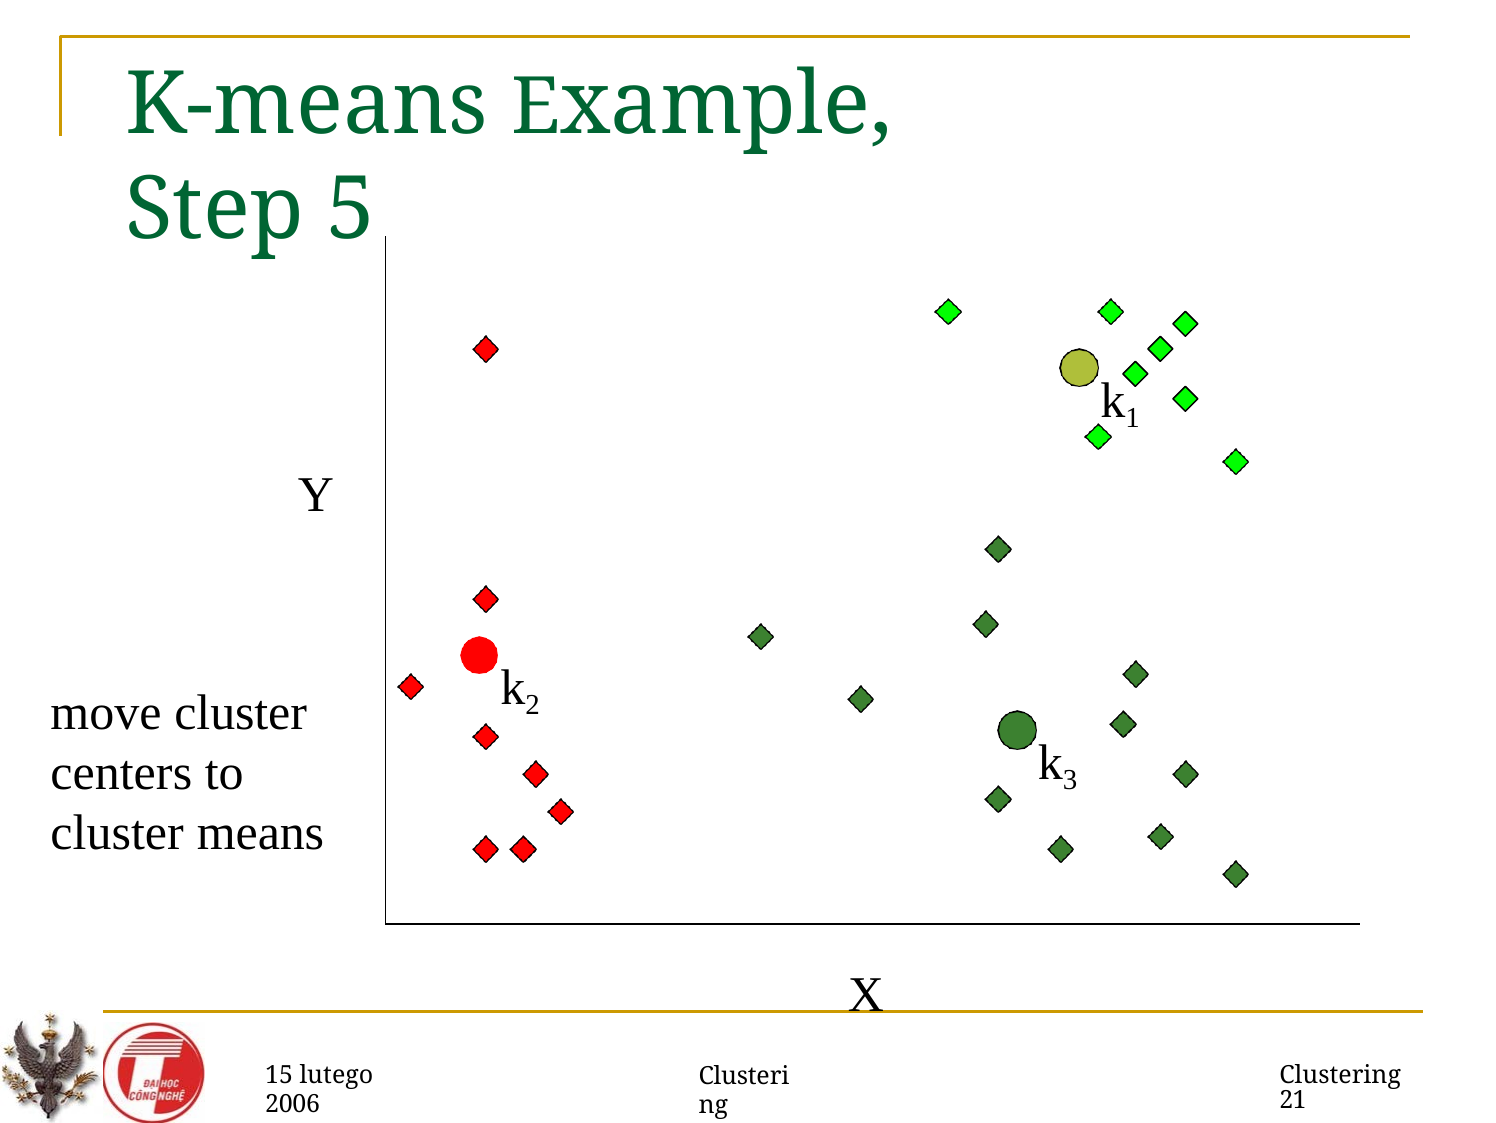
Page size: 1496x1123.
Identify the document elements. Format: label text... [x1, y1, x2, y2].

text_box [385, 236, 1361, 925]
picture [996, 710, 1037, 750]
text_box 15 lutego 2006 [263, 1059, 410, 1123]
text_box move cluster centers to cluster means [48, 677, 326, 860]
text_box X [845, 964, 887, 1022]
text_box K-means Example, Step 5 [123, 43, 1004, 256]
picture [1059, 347, 1099, 388]
text_box Clustering 21 [1277, 1059, 1417, 1123]
text_box Y [295, 459, 337, 522]
text_box Clustering [696, 1060, 800, 1123]
picture [0, 1010, 205, 1123]
